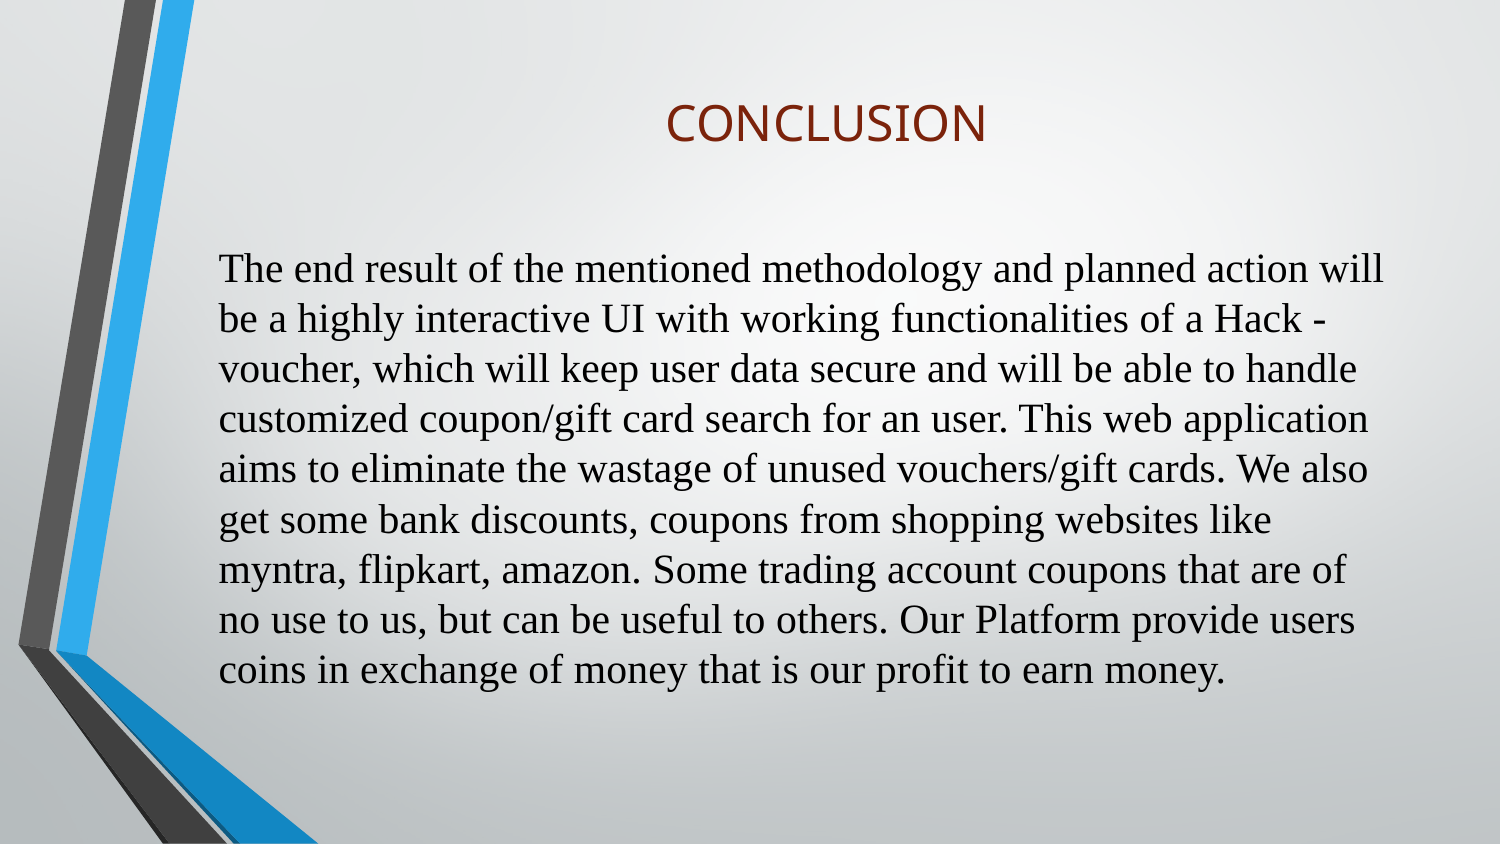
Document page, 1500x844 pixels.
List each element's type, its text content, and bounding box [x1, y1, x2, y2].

list The end result of the mentioned methodology and planned action will be a highly interactive UI with working functionalities of a Hack -voucher, which will keep user data secure and will be able to handle customized coupon/gift card search for an user. This web application aims to eliminate the wastage of unused vouchers/gift cards. We also get some bank discounts, coupons from shopping websites like myntra, flipkart, amazon. Some trading account coupons that are of no use to us, but can be useful to others. Our Platform provide users coins in exchange of money that is our profit to earn money. [203, 233, 1416, 724]
title CONCLUSION [182, 84, 1416, 206]
